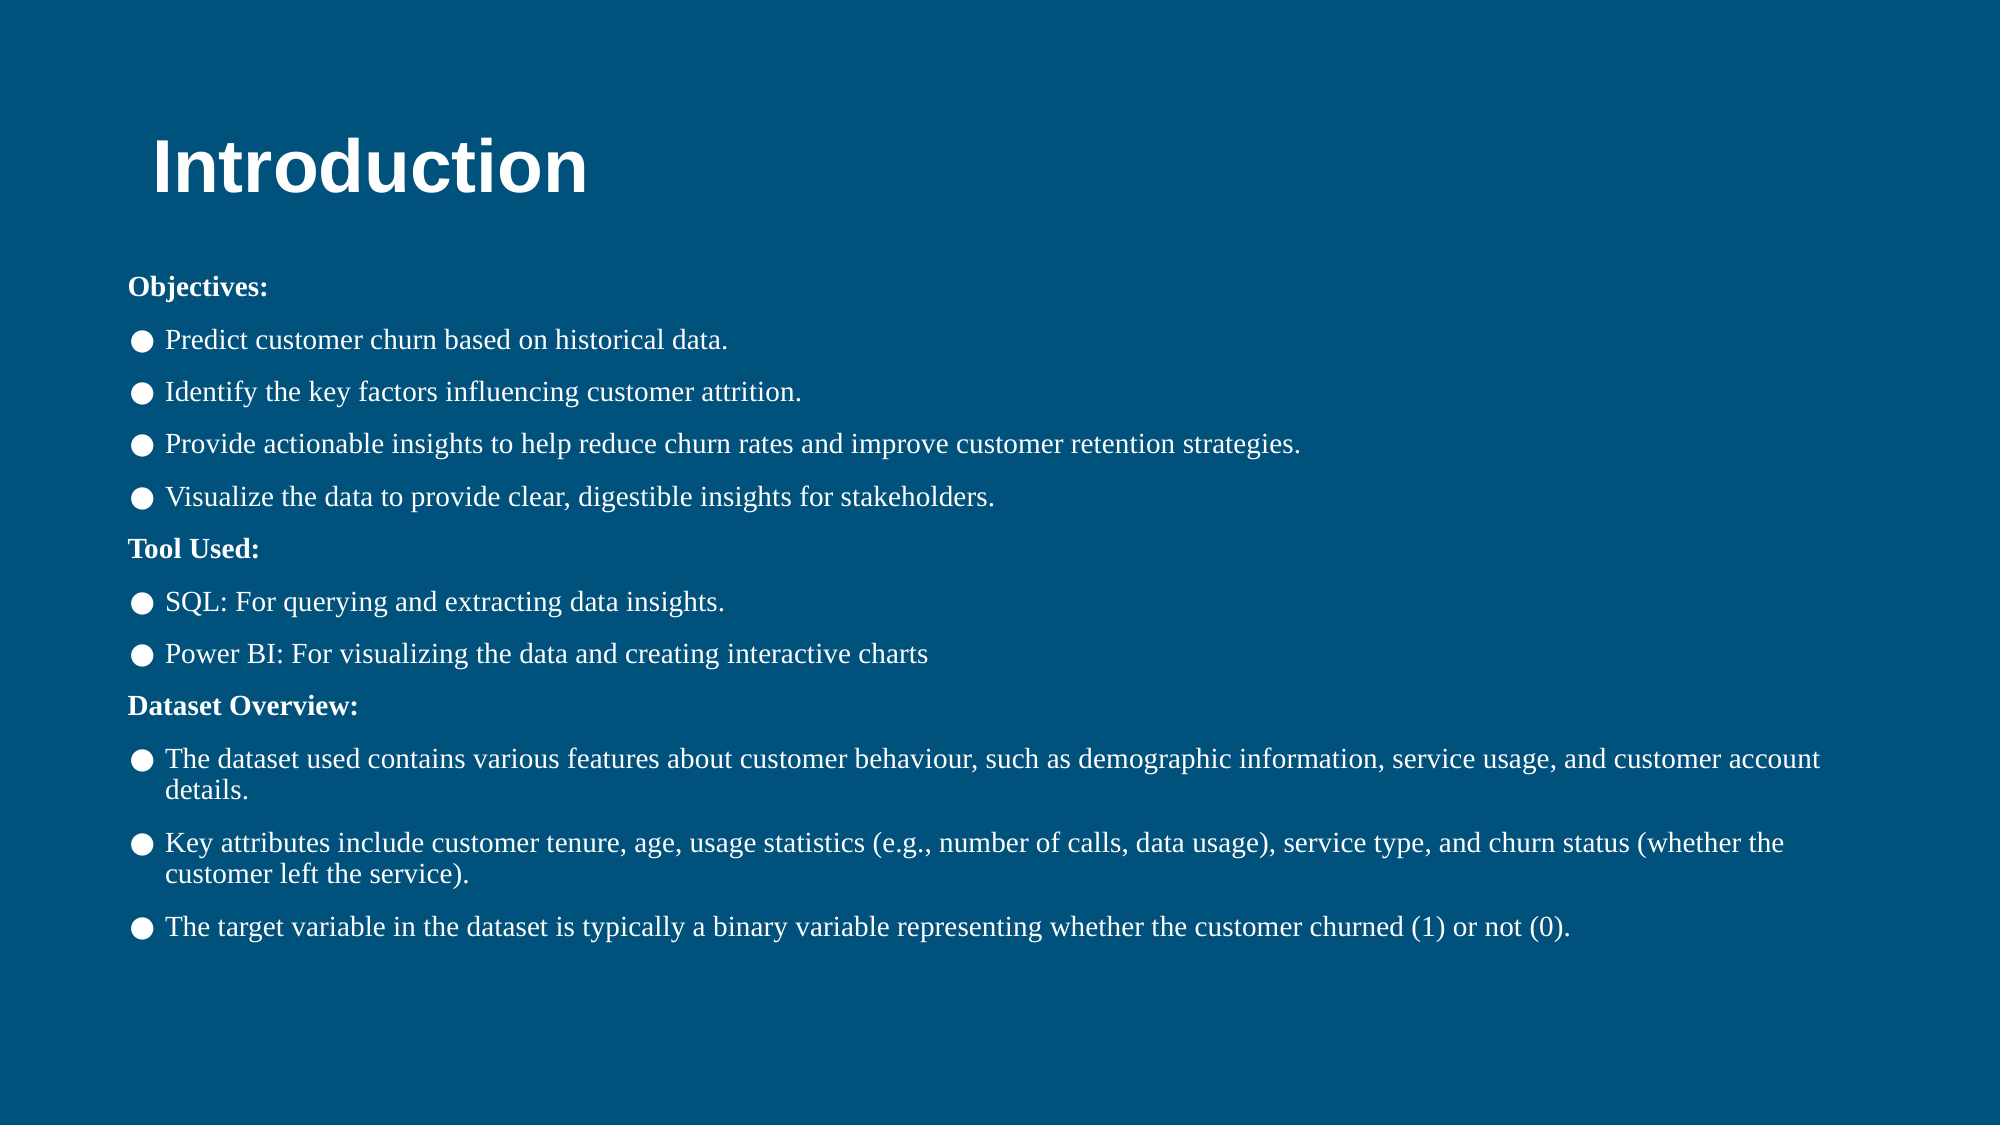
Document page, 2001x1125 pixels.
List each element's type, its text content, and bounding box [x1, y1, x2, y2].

list Objectives: Predict customer churn based on historical data. Identify the key factors influencing customer attrition. Provide actionable insights to help reduce churn rates and improve customer retention strategies. Visualize the data to provide clear, digestible insights for stakeholders. Tool Used: SQL: For querying and extracting data insights. Power BI: For visualizing the data and creating interactive charts Dataset Overview: The dataset used contains various features about customer behaviour, such as demographic information, service usage, and customer account details. Key attributes include customer tenure, age, usage statistics (e.g., number of calls, data usage), service type, and churn status (whether the customer left the service). The target variable in the dataset is typically a binary variable representing whether the customer churned (1) or not (0). [112, 264, 1863, 1023]
title Introduction [137, 59, 1863, 264]
